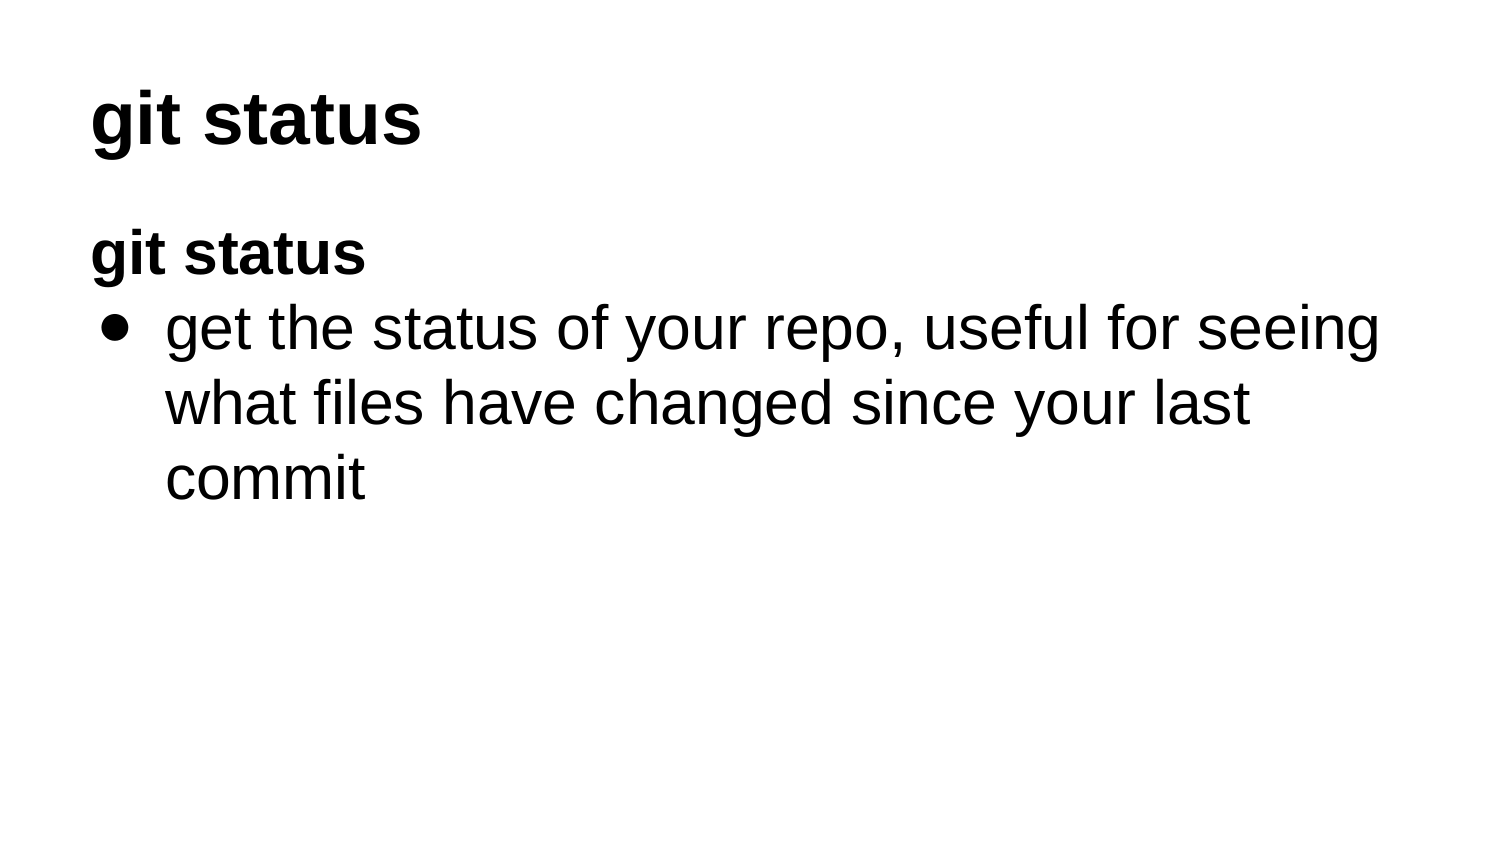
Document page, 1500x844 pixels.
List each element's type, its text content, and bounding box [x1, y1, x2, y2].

title git status [75, 33, 1425, 175]
list git status get the status of your repo, useful for seeing what files have changed since your last commit [75, 196, 1425, 808]
